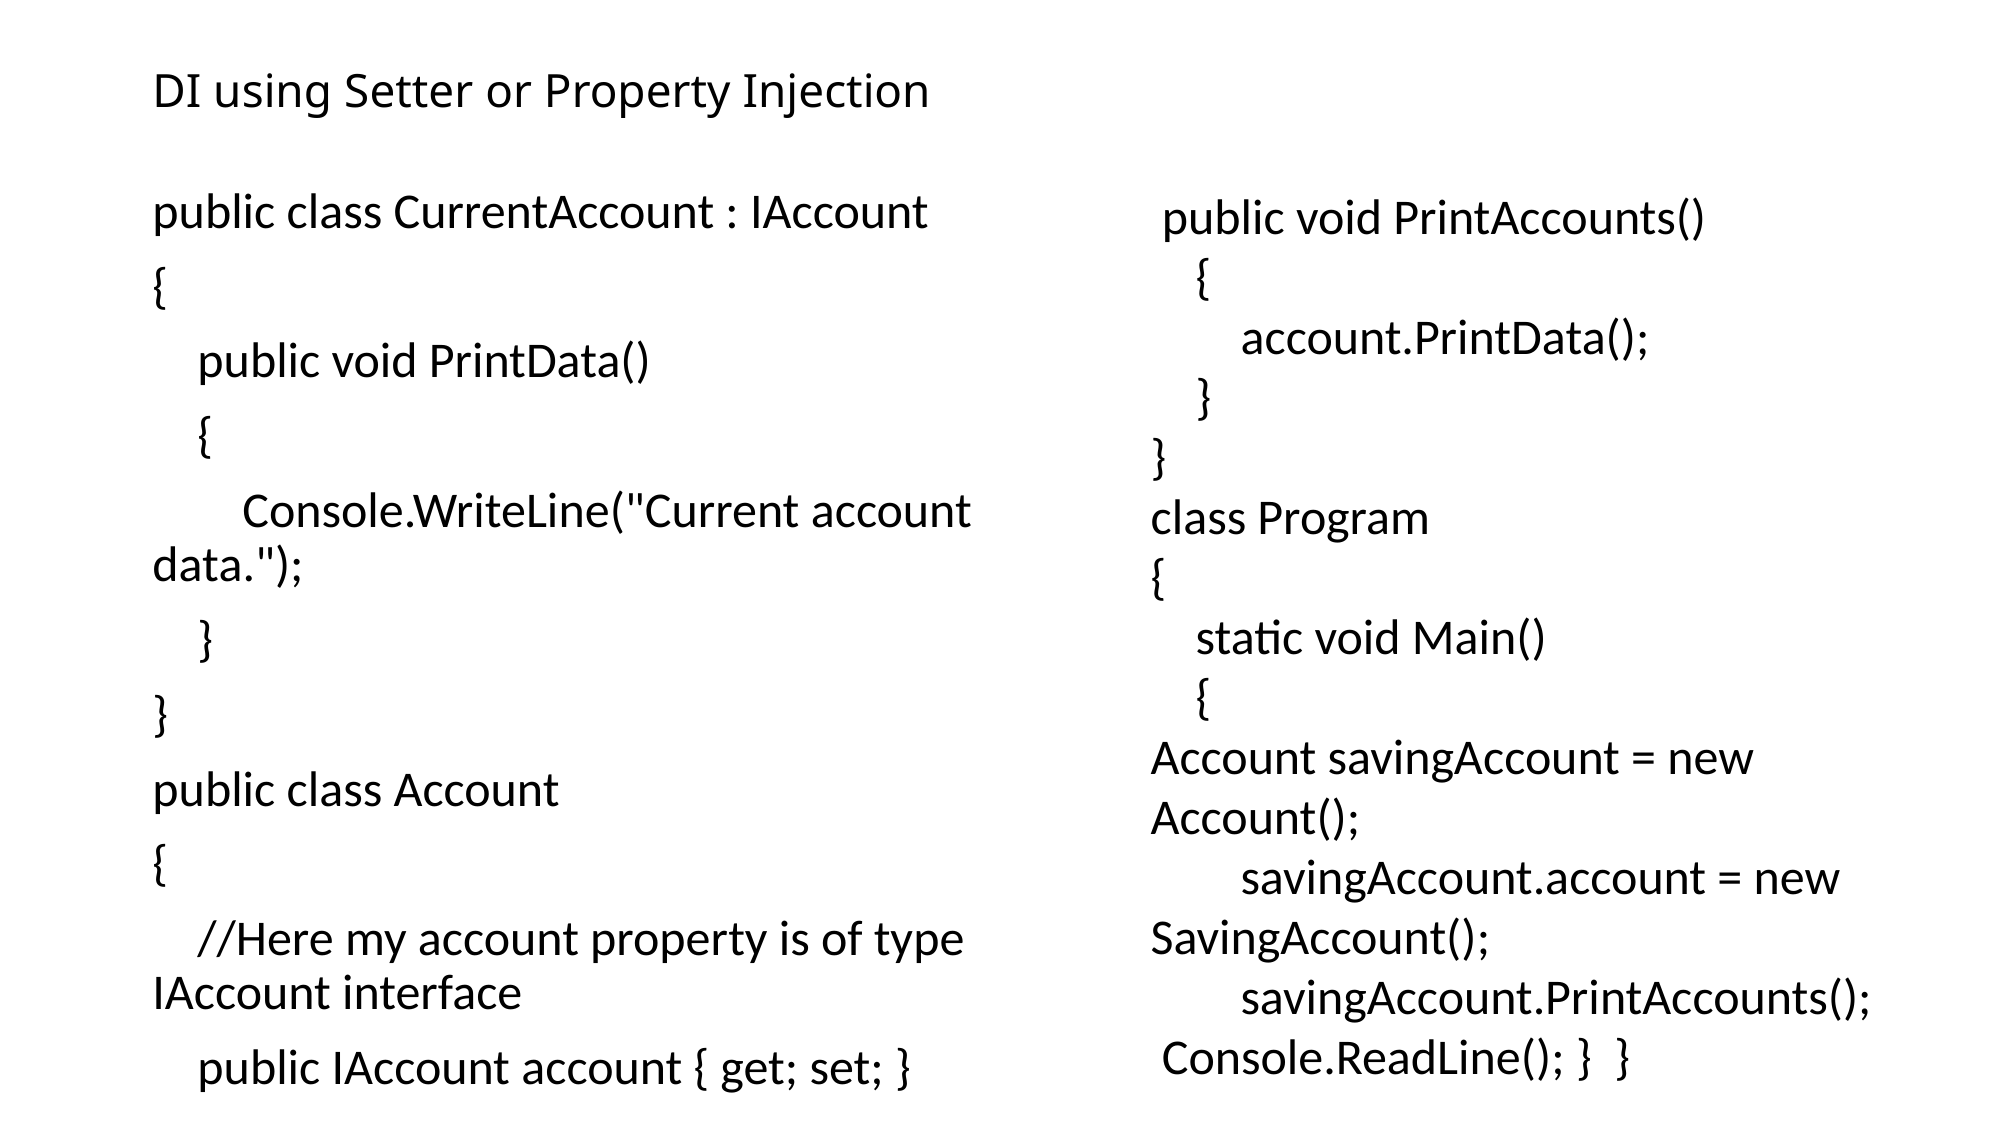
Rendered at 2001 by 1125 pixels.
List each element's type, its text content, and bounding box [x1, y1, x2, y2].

title DI using Setter or Property Injection [137, 59, 1863, 125]
list public class CurrentAccount : IAccount { public void PrintData() { Console.WriteLine("Current account data."); } } public class Account { //Here my account property is of type IAccount interface public IAccount account { get; set; } [137, 177, 1088, 1107]
text_box public void PrintAccounts() { account.PrintData(); } } class Program { static void Main() { Account savingAccount = new Account(); savingAccount.account = new SavingAccount(); savingAccount.PrintAccounts(); Console.ReadLine(); } } [1135, 177, 1963, 1093]
